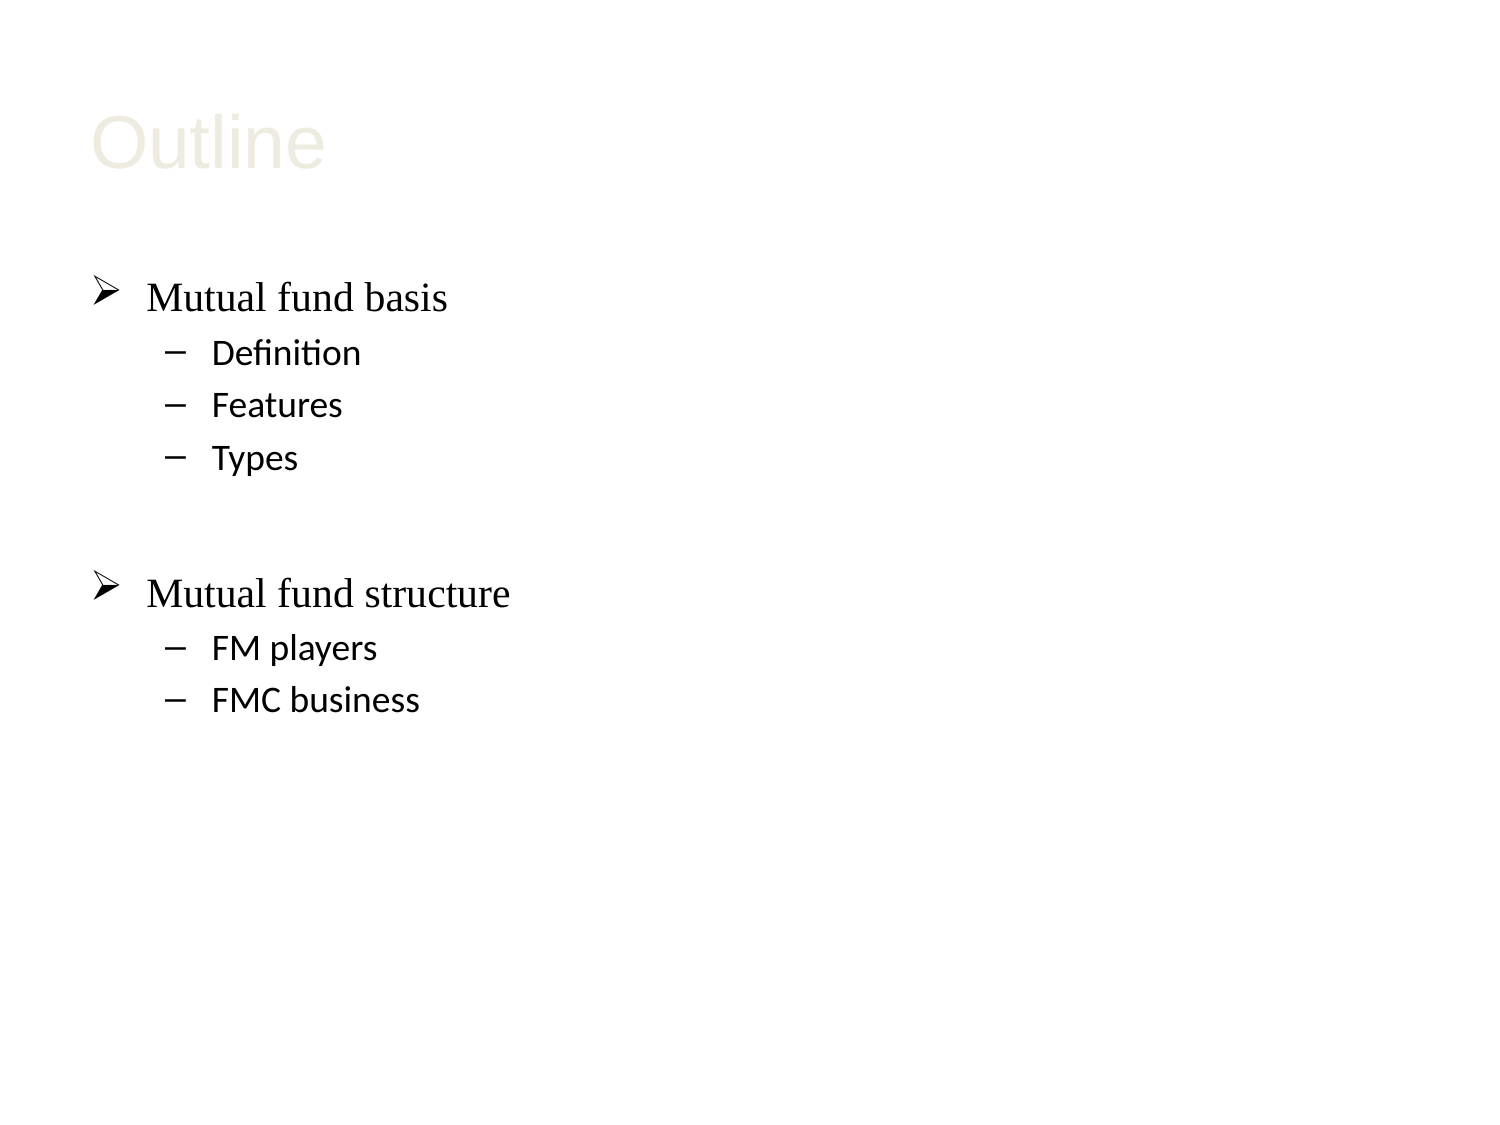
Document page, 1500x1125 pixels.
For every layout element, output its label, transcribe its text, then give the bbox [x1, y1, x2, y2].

list Mutual fund basis Definition Features Types Mutual fund structure FM players FMC business [75, 262, 1425, 1005]
title Outline [75, 45, 1425, 233]
